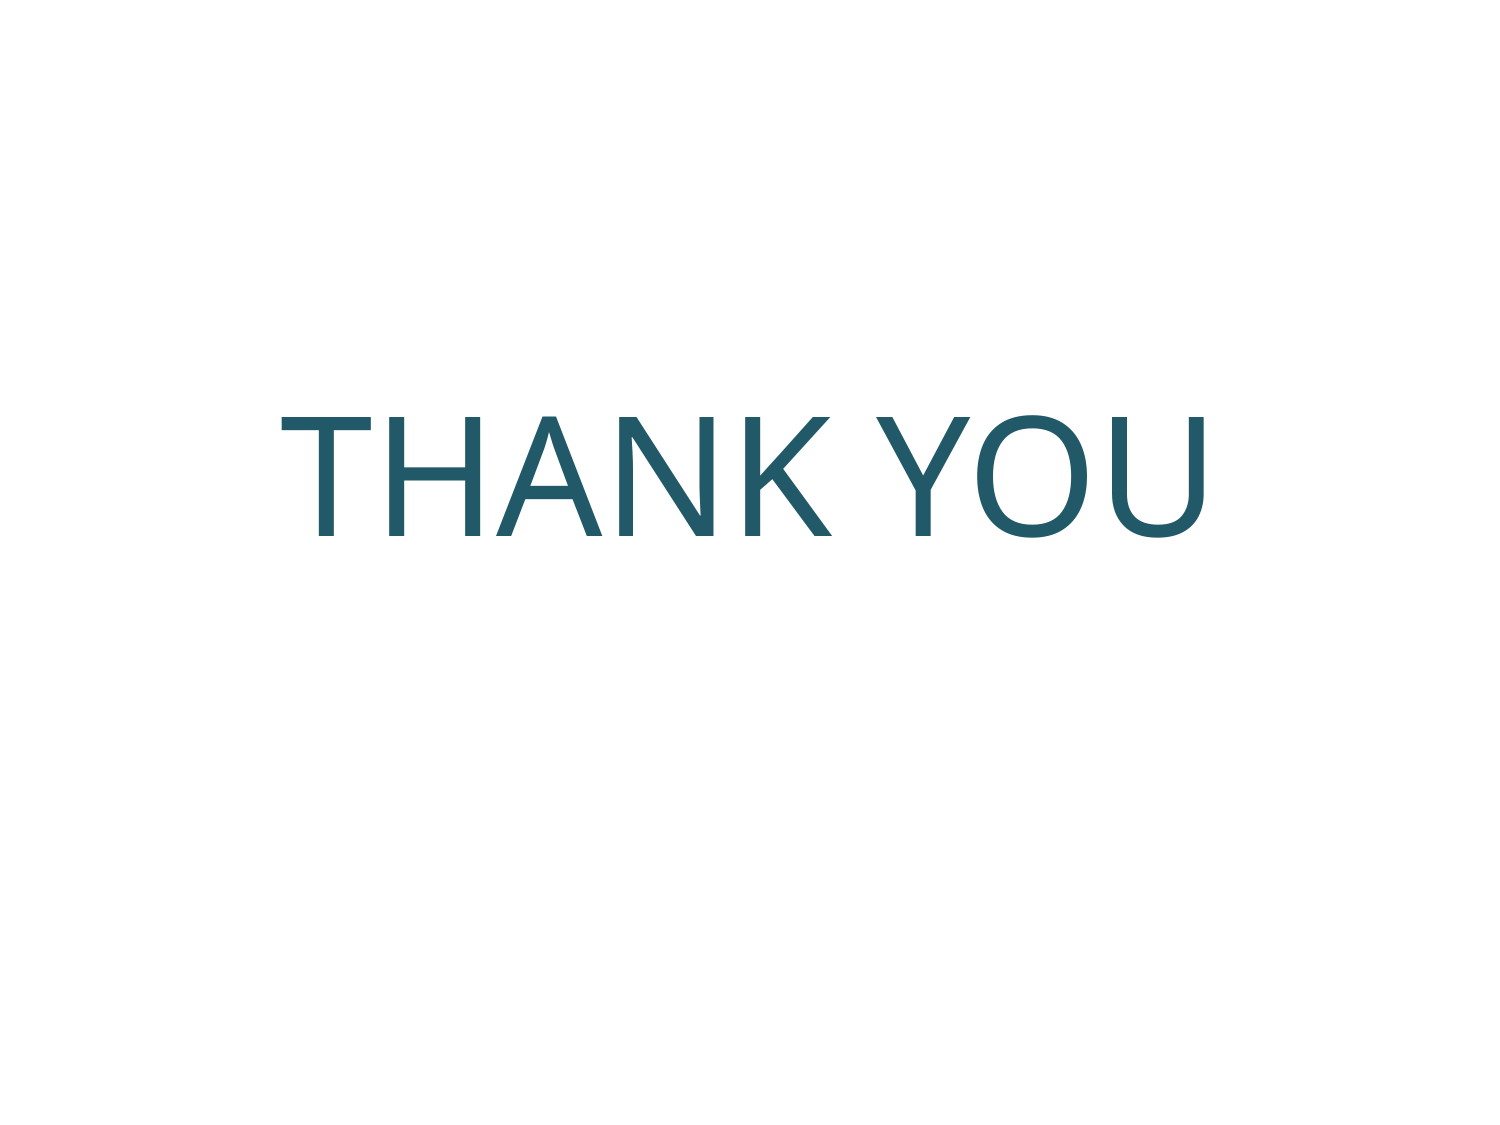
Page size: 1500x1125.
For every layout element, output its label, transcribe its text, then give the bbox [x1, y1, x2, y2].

title THANK YOU [112, 349, 1388, 591]
